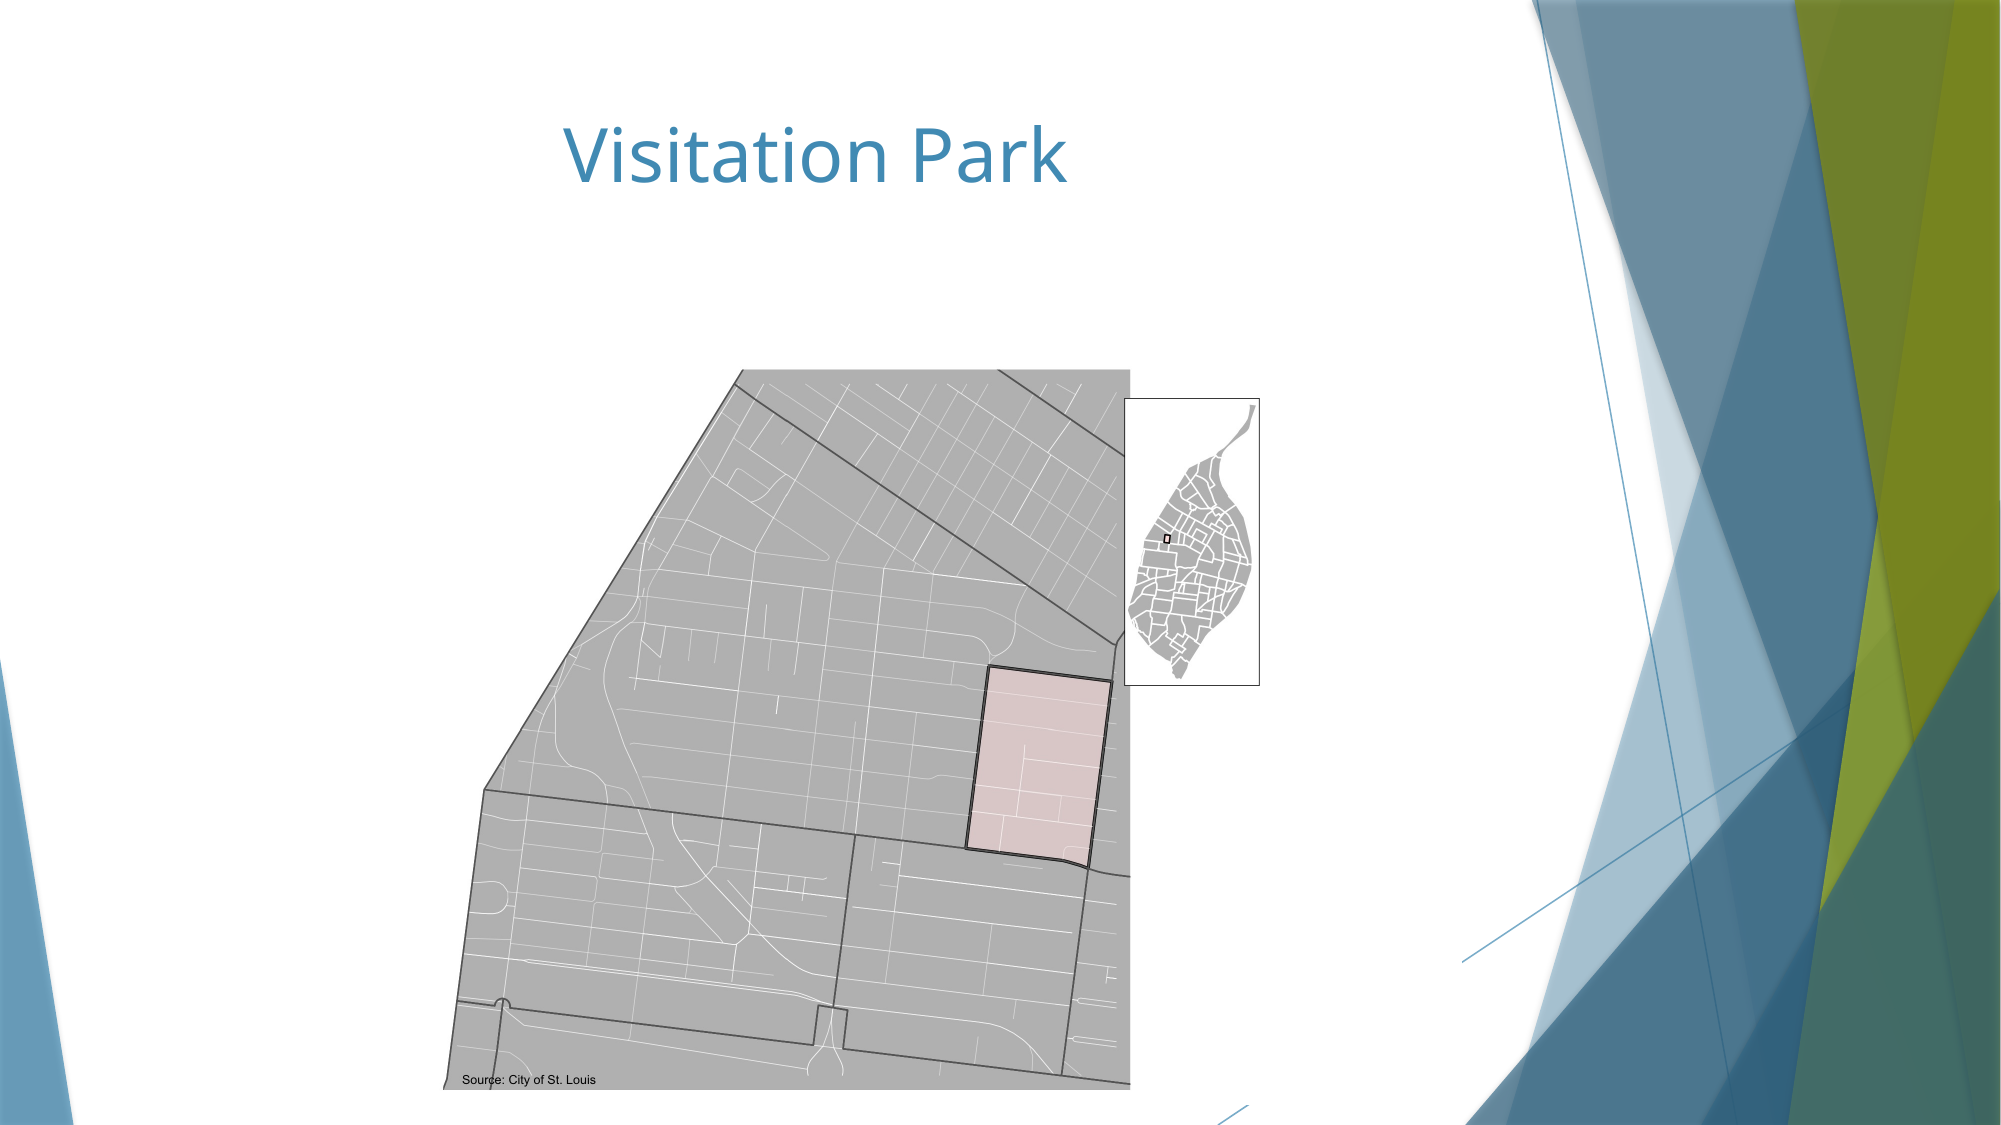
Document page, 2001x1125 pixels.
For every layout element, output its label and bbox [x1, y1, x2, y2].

list [110, 353, 1462, 1105]
title [111, 99, 1522, 317]
